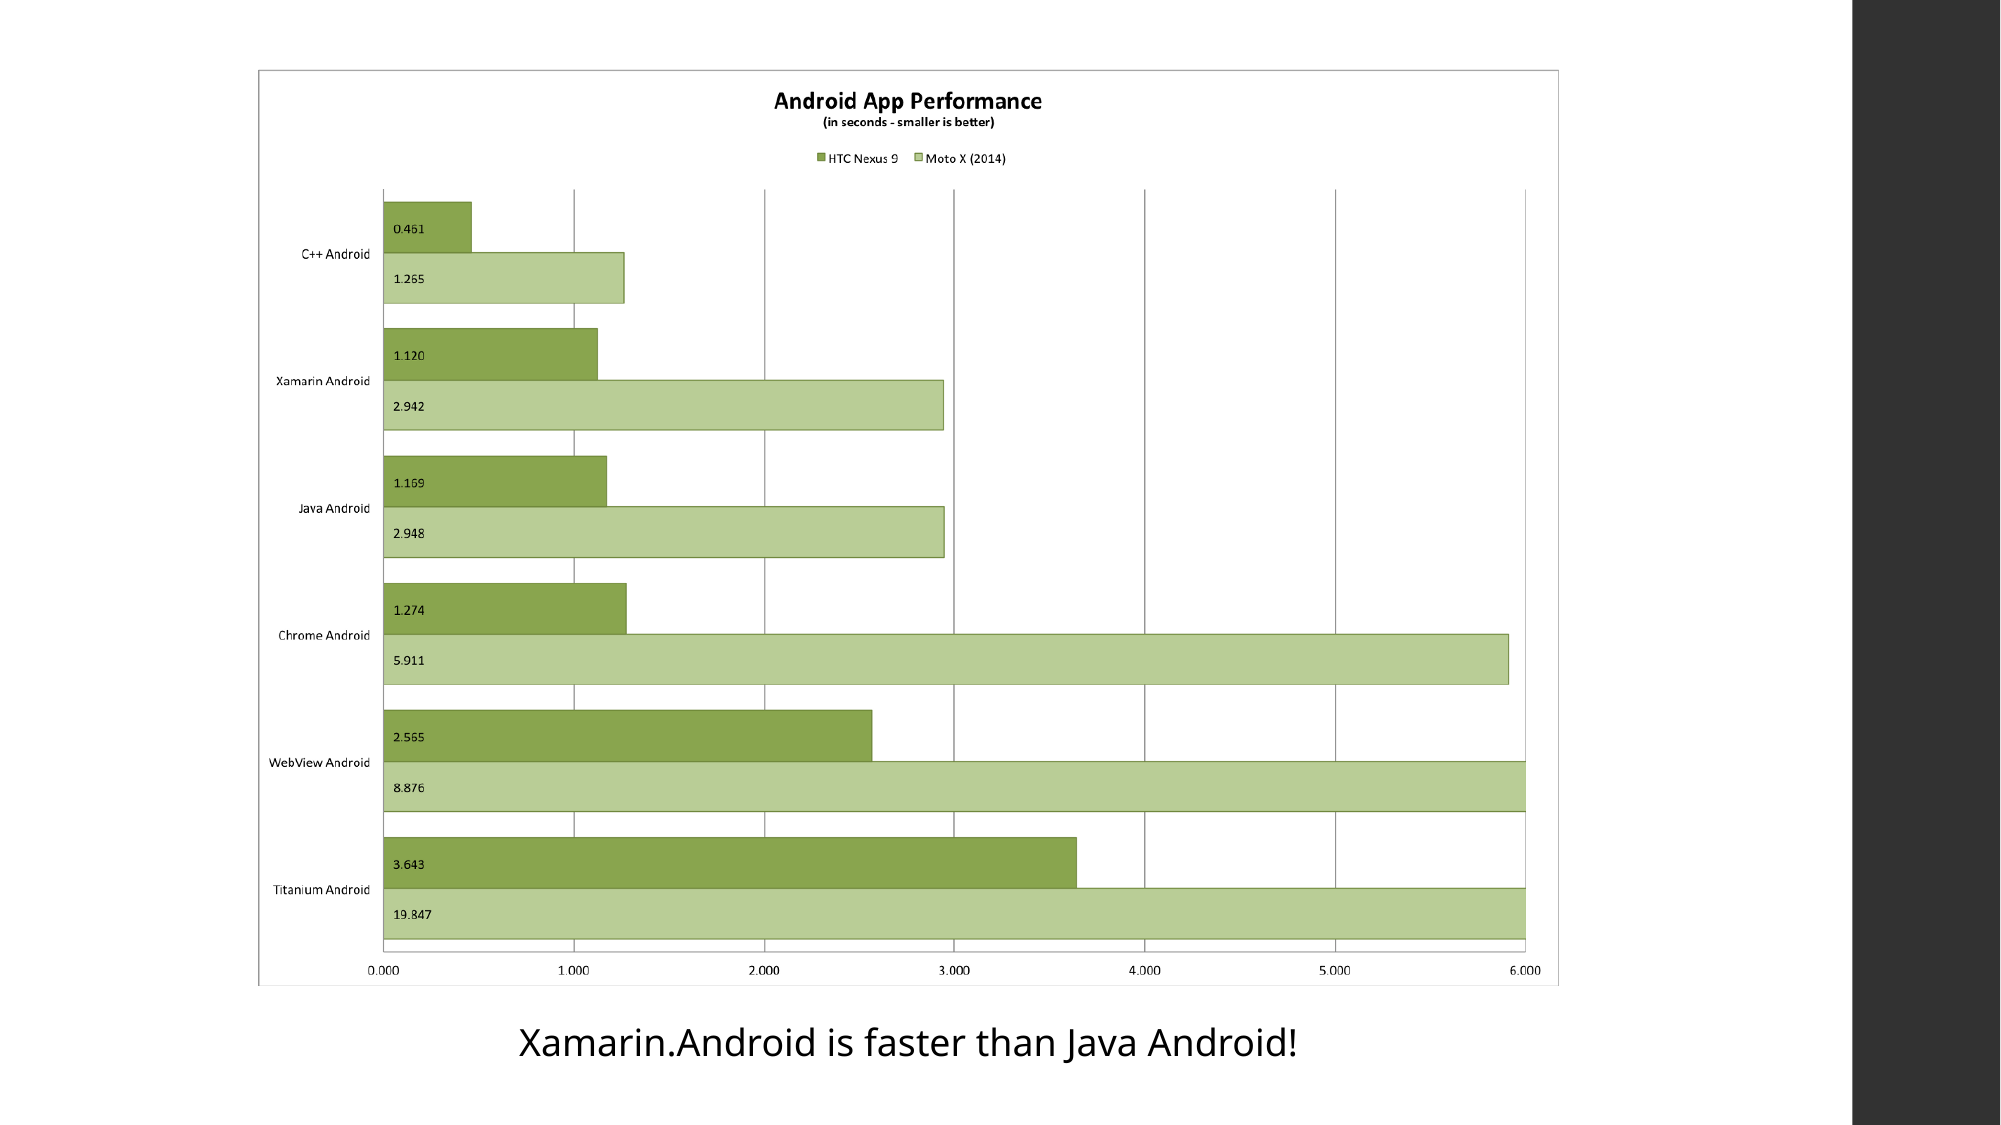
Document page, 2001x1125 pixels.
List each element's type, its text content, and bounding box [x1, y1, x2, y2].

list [258, 69, 1560, 986]
text_box Xamarin.Android is faster than Java Android! [258, 1011, 1559, 1072]
